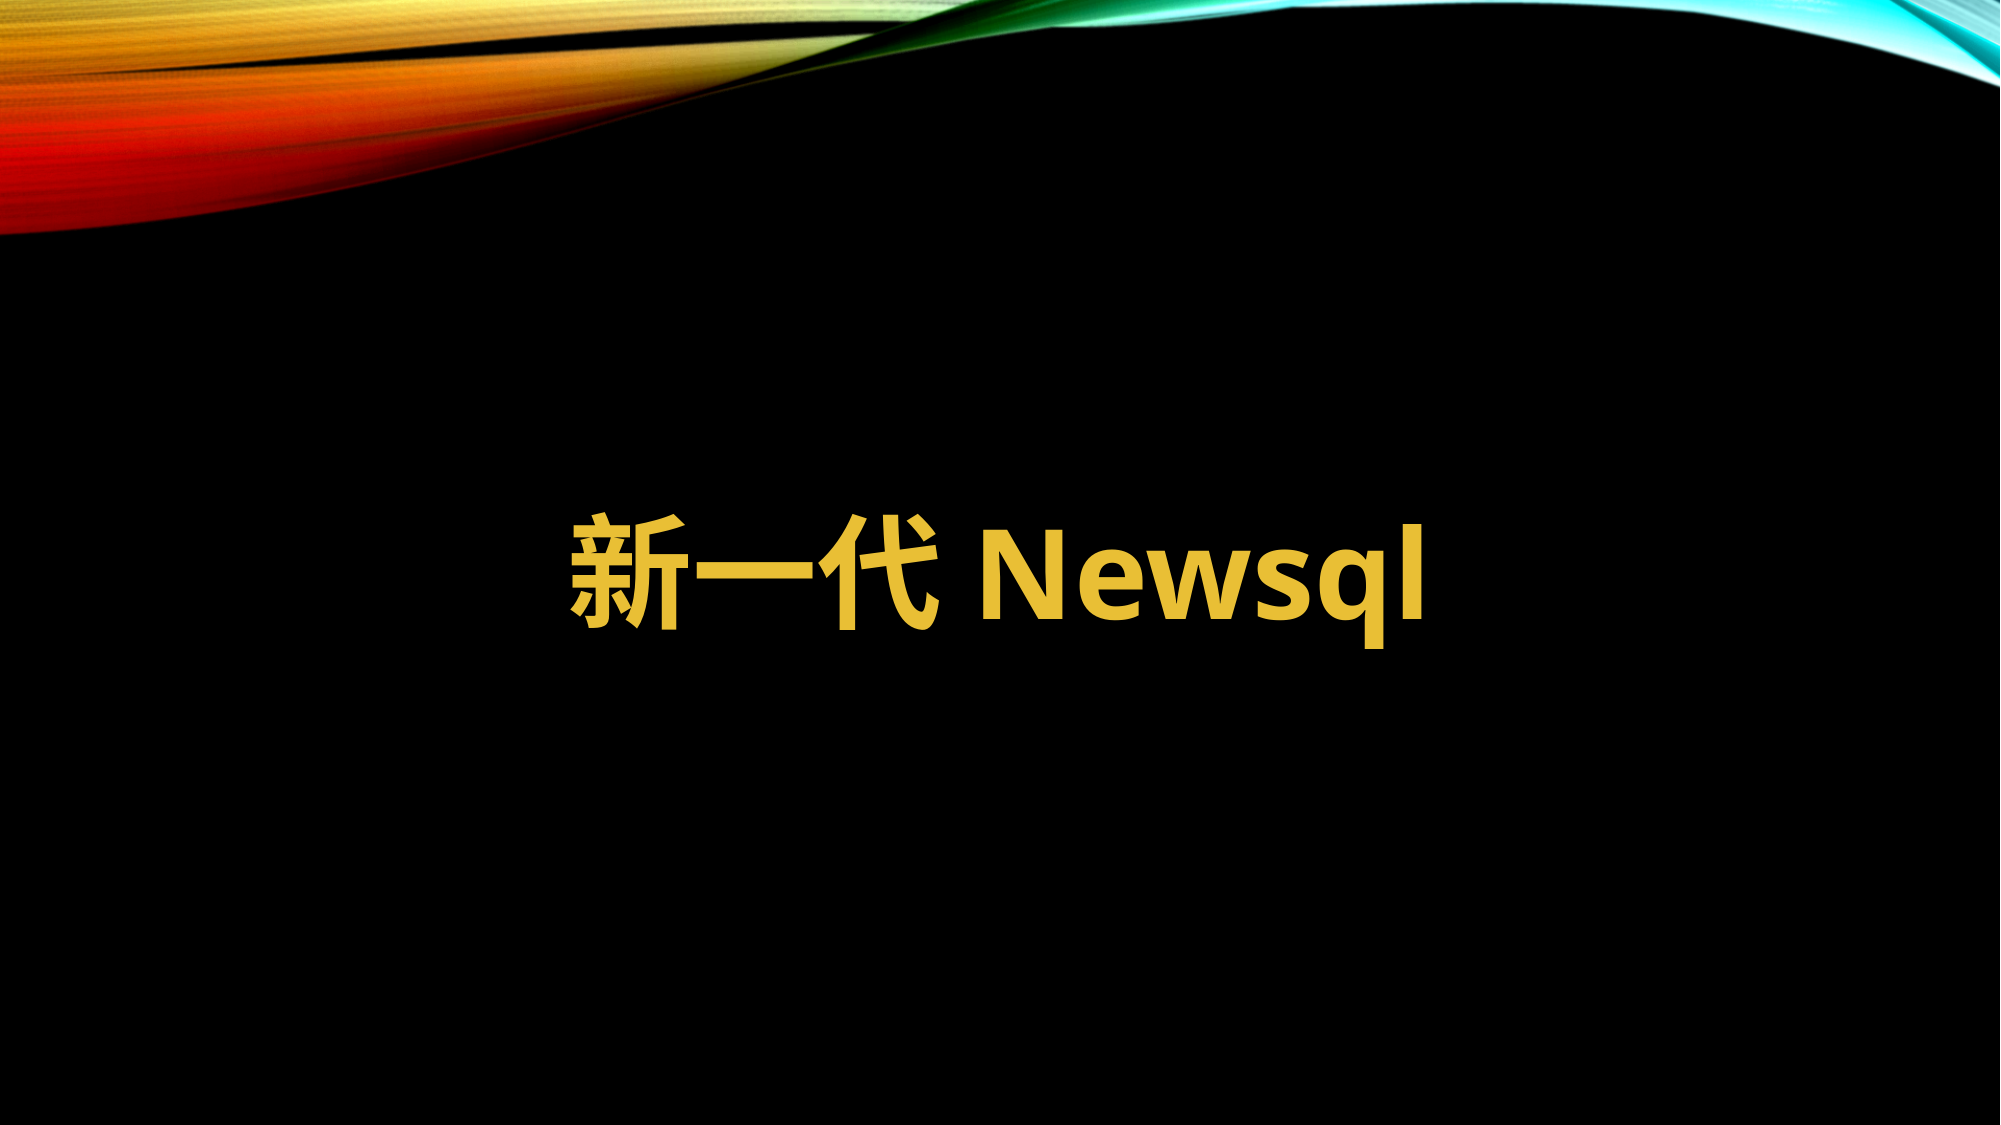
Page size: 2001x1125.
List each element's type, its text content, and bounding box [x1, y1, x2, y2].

text_box 新一代Newsql [552, 486, 1448, 652]
picture [0, 0, 2000, 237]
